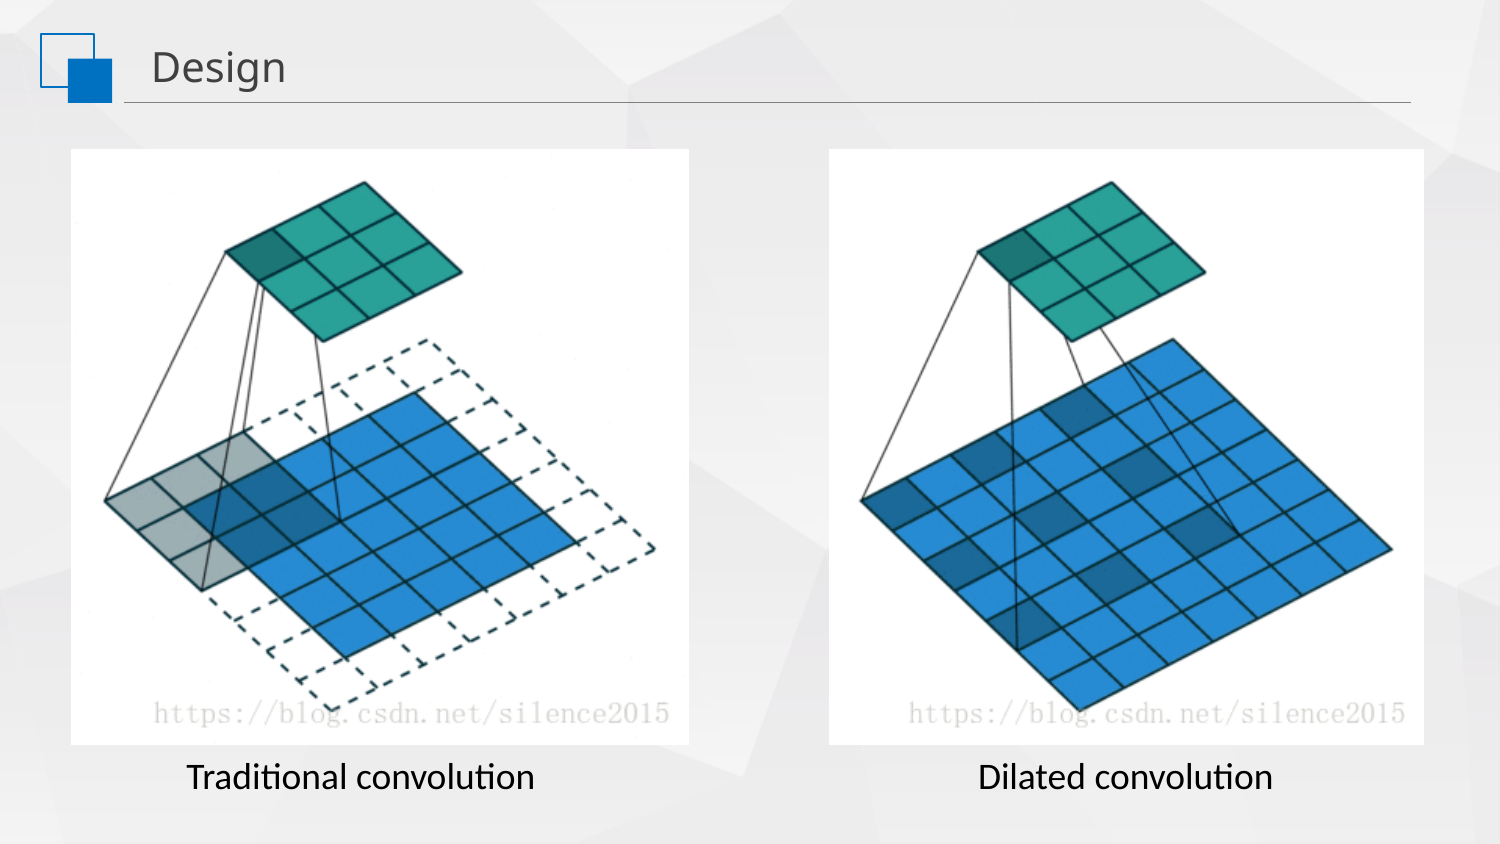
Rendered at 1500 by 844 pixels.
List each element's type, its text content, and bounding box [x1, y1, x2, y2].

text_box Dilated convolution [963, 755, 1290, 805]
picture [0, 0, 1500, 844]
text_box Traditional convolution [171, 755, 589, 805]
text_box Design [136, 33, 303, 99]
